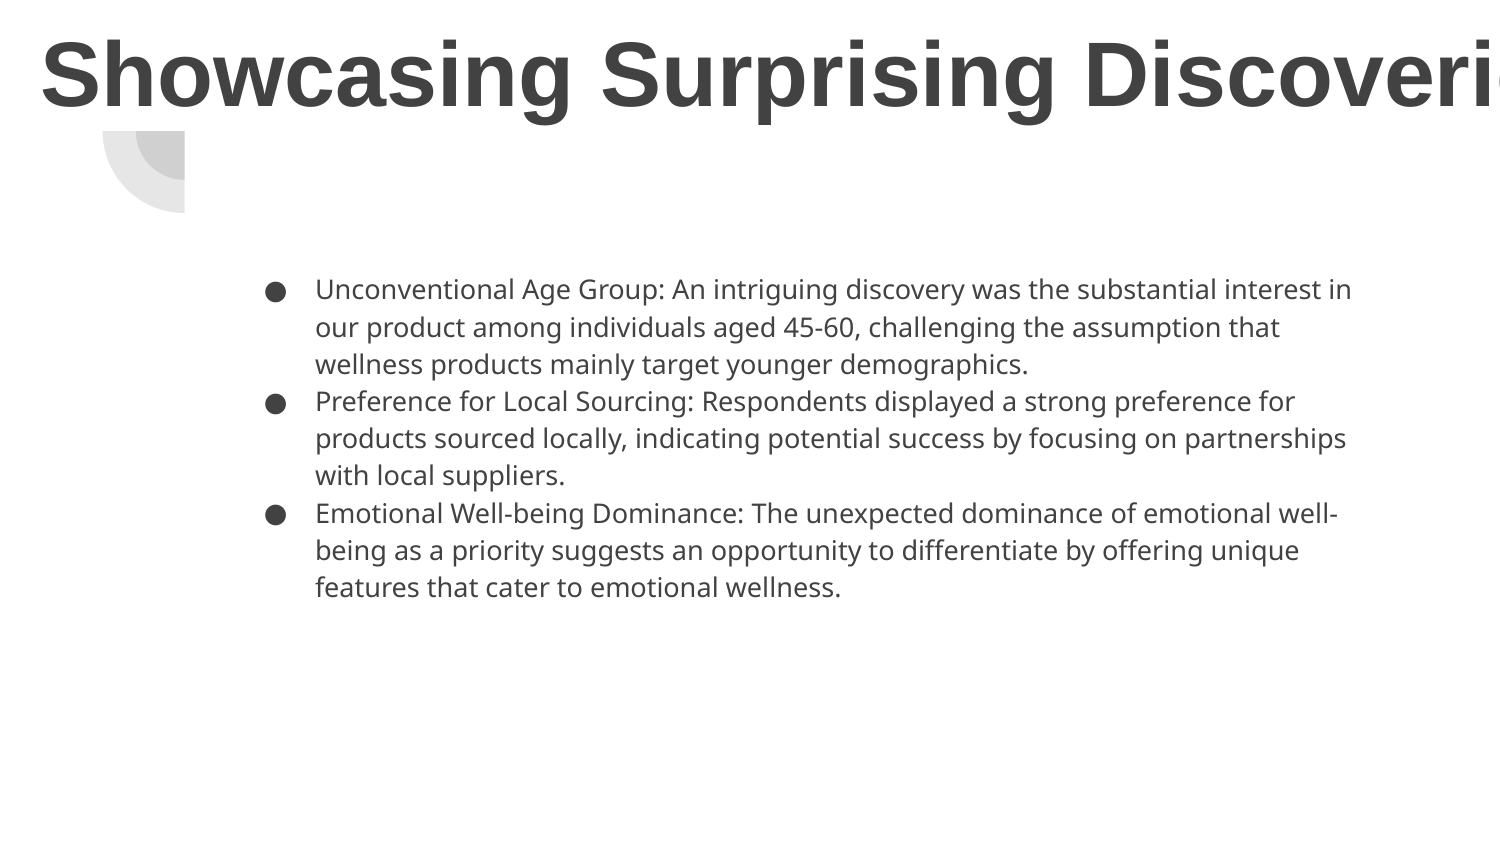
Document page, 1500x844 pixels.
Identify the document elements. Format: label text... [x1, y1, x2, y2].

title Showcasing Surprising Discoveries [25, 0, 1500, 162]
list Unconventional Age Group: An intriguing discovery was the substantial interest in our product among individuals aged 45-60, challenging the assumption that wellness products mainly target younger demographics. Preference for Local Sourcing: Respondents displayed a strong preference for products sourced locally, indicating potential success by focusing on partnerships with local suppliers. Emotional Well-being Dominance: The unexpected dominance of emotional well-being as a priority suggests an opportunity to differentiate by offering unique features that cater to emotional wellness. [225, 253, 1379, 670]
